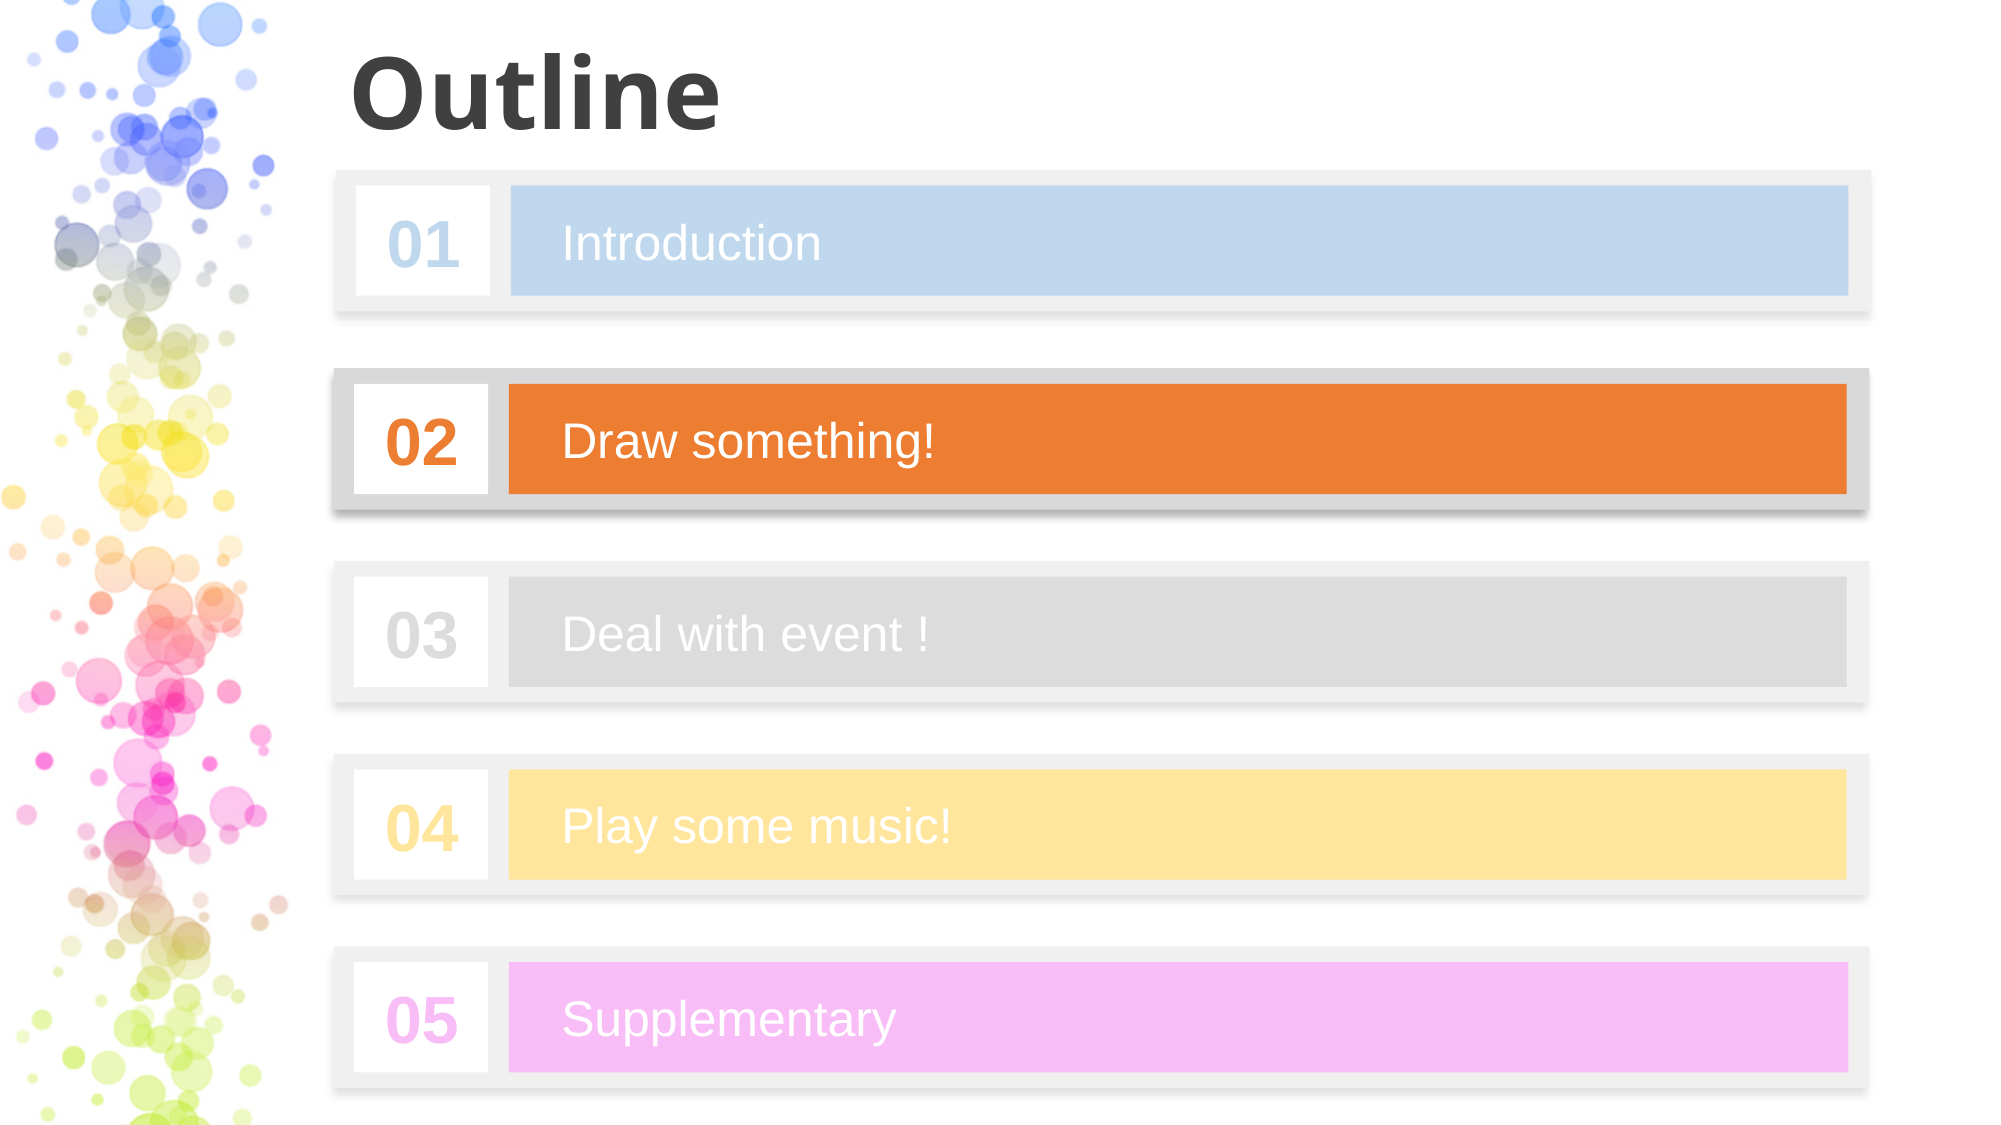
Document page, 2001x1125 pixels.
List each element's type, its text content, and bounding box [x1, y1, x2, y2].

picture [0, 0, 2001, 1125]
text_box 02 [355, 391, 488, 487]
text_box [290, 532, 1978, 1108]
text_box Draw something! [546, 401, 1600, 476]
text_box [333, 367, 1870, 511]
text_box [508, 383, 1848, 495]
title Outline [334, 12, 1996, 183]
text_box [290, 162, 1978, 325]
text_box [353, 383, 489, 495]
